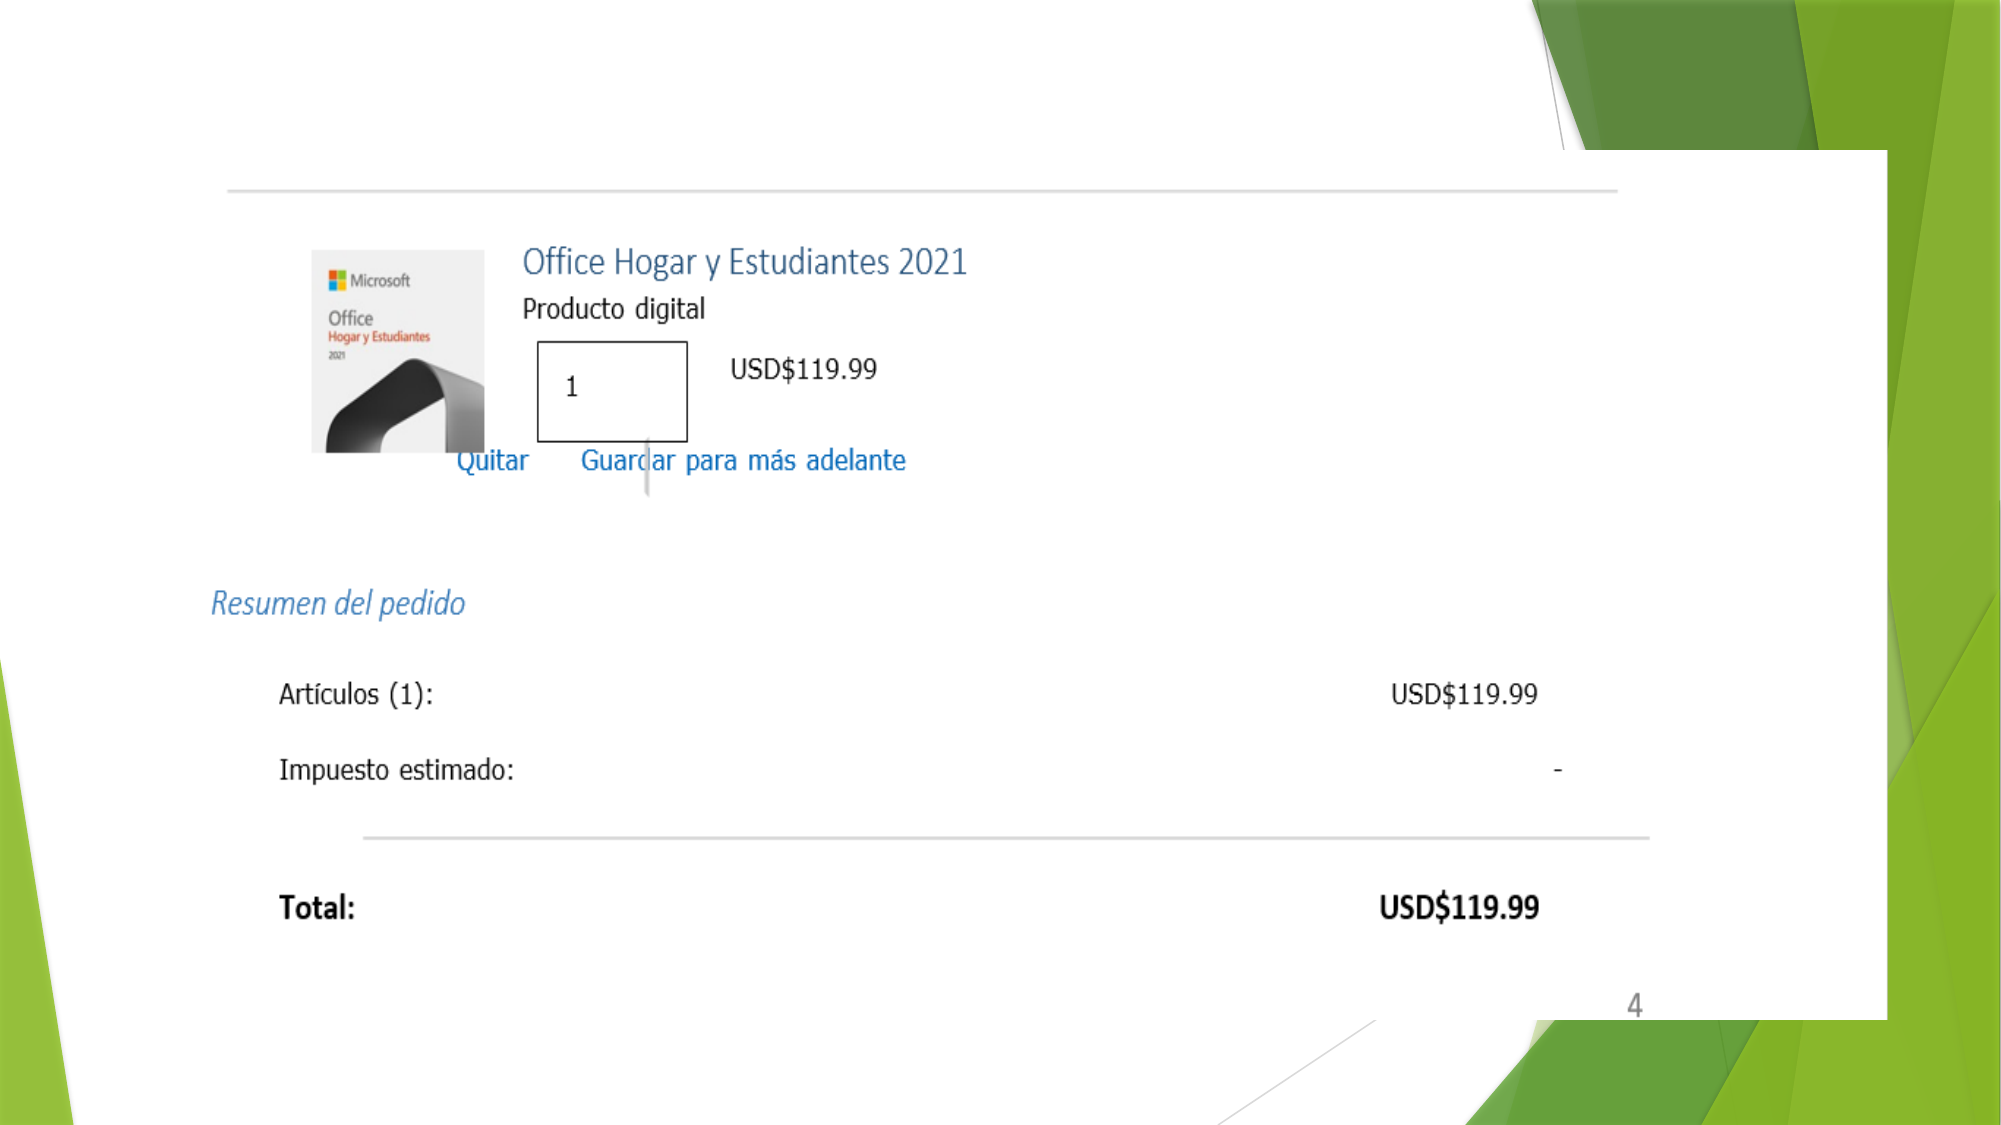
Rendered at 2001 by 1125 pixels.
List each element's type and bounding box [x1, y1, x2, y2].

picture [133, 149, 1889, 1021]
